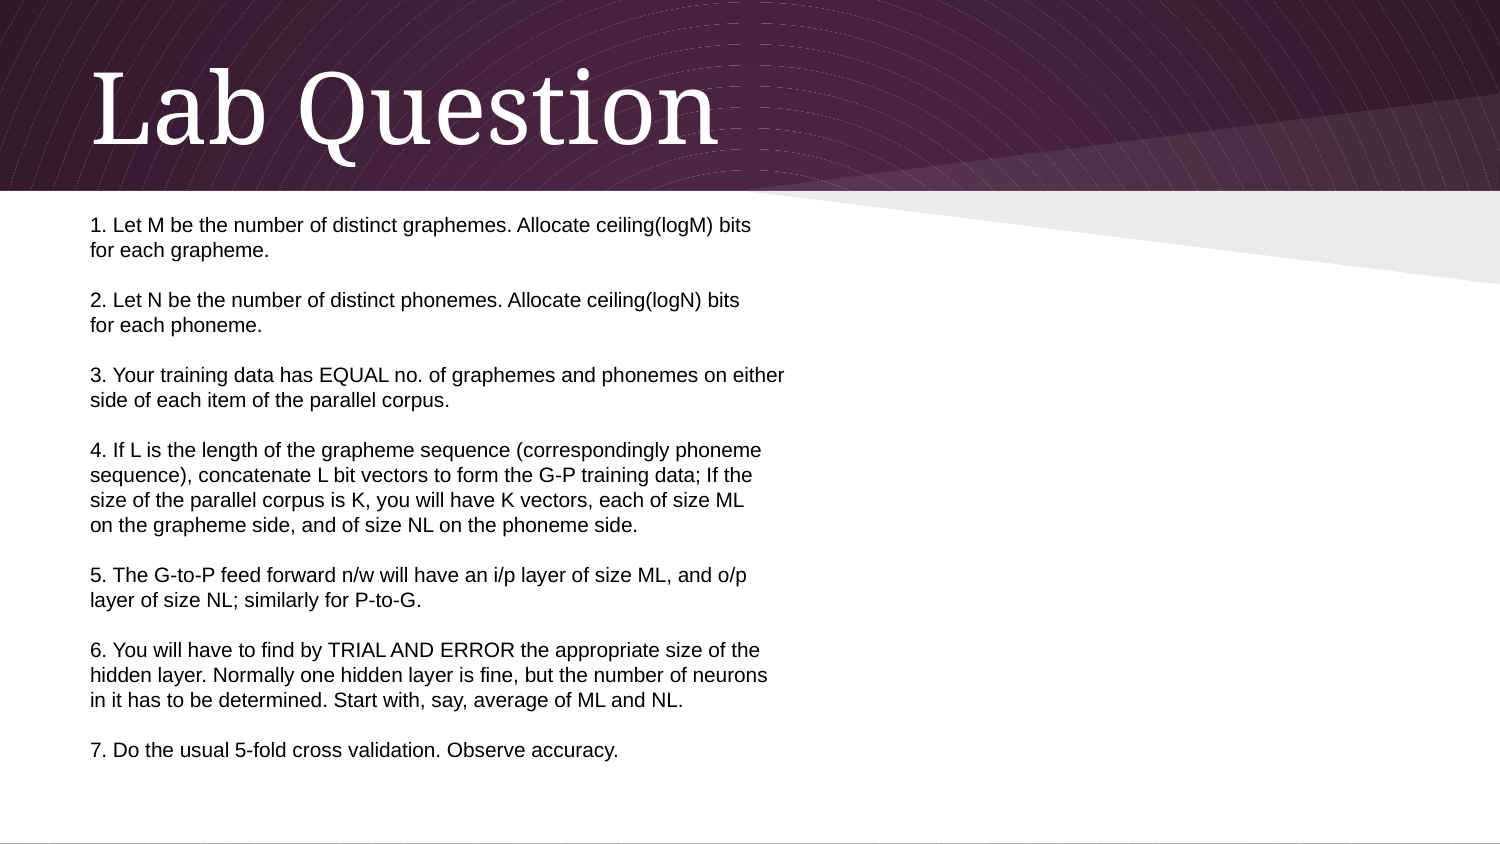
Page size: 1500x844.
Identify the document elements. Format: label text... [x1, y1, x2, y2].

list 1. Let M be the number of distinct graphemes. Allocate ceiling(logM) bits for each grapheme. 2. Let N be the number of distinct phonemes. Allocate ceiling(logN) bits for each phoneme. 3. Your training data has EQUAL no. of graphemes and phonemes on either side of each item of the parallel corpus. 4. If L is the length of the grapheme sequence (correspondingly phoneme sequence), concatenate L bit vectors to form the G-P training data; If the size of the parallel corpus is K, you will have K vectors, each of size ML on the grapheme side, and of size NL on the phoneme side. 5. The G-to-P feed forward n/w will have an i/p layer of size ML, and o/p layer of size NL; similarly for P-to-G. 6. You will have to find by TRIAL AND ERROR the appropriate size of the hidden layer. Normally one hidden layer is fine, but the number of neurons in it has to be determined. Start with, say, average of ML and NL. 7. Do the usual 5-fold cross validation. Observe accuracy. [75, 196, 1425, 808]
title Lab Question [75, 33, 1425, 175]
